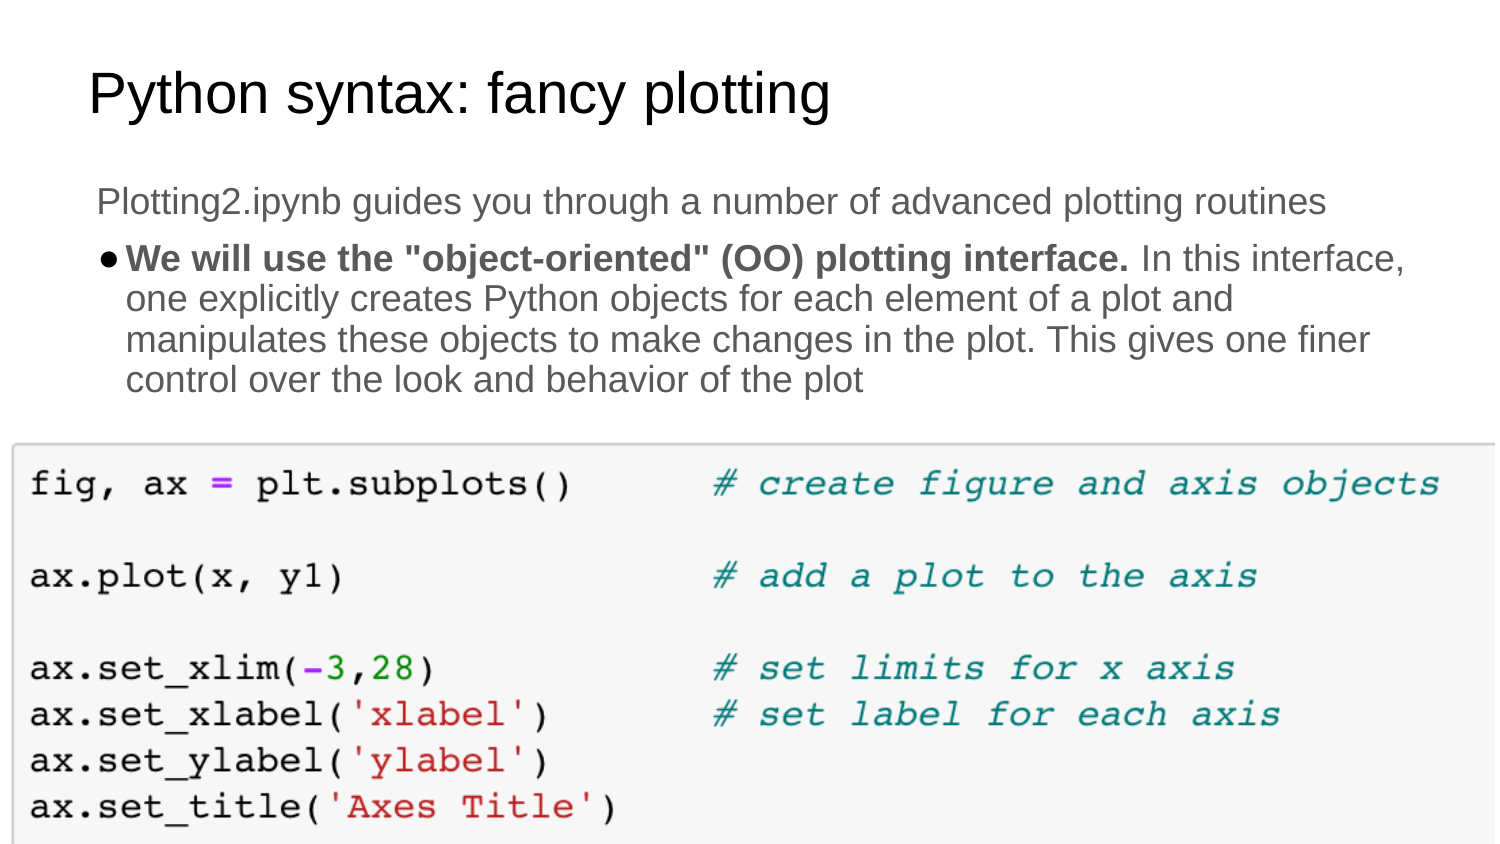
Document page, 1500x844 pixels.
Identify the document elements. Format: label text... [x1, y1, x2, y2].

list Plotting2.ipynb guides you through a number of advanced plotting routines We will use the "object-oriented" (OO) plotting interface. In this interface, one explicitly creates Python objects for each element of a plot and manipulates these objects to make changes in the plot. This gives one finer control over the look and behavior of the plot [85, 176, 1446, 423]
picture [0, 424, 1495, 844]
title Python syntax: fancy plotting [77, 33, 1048, 156]
